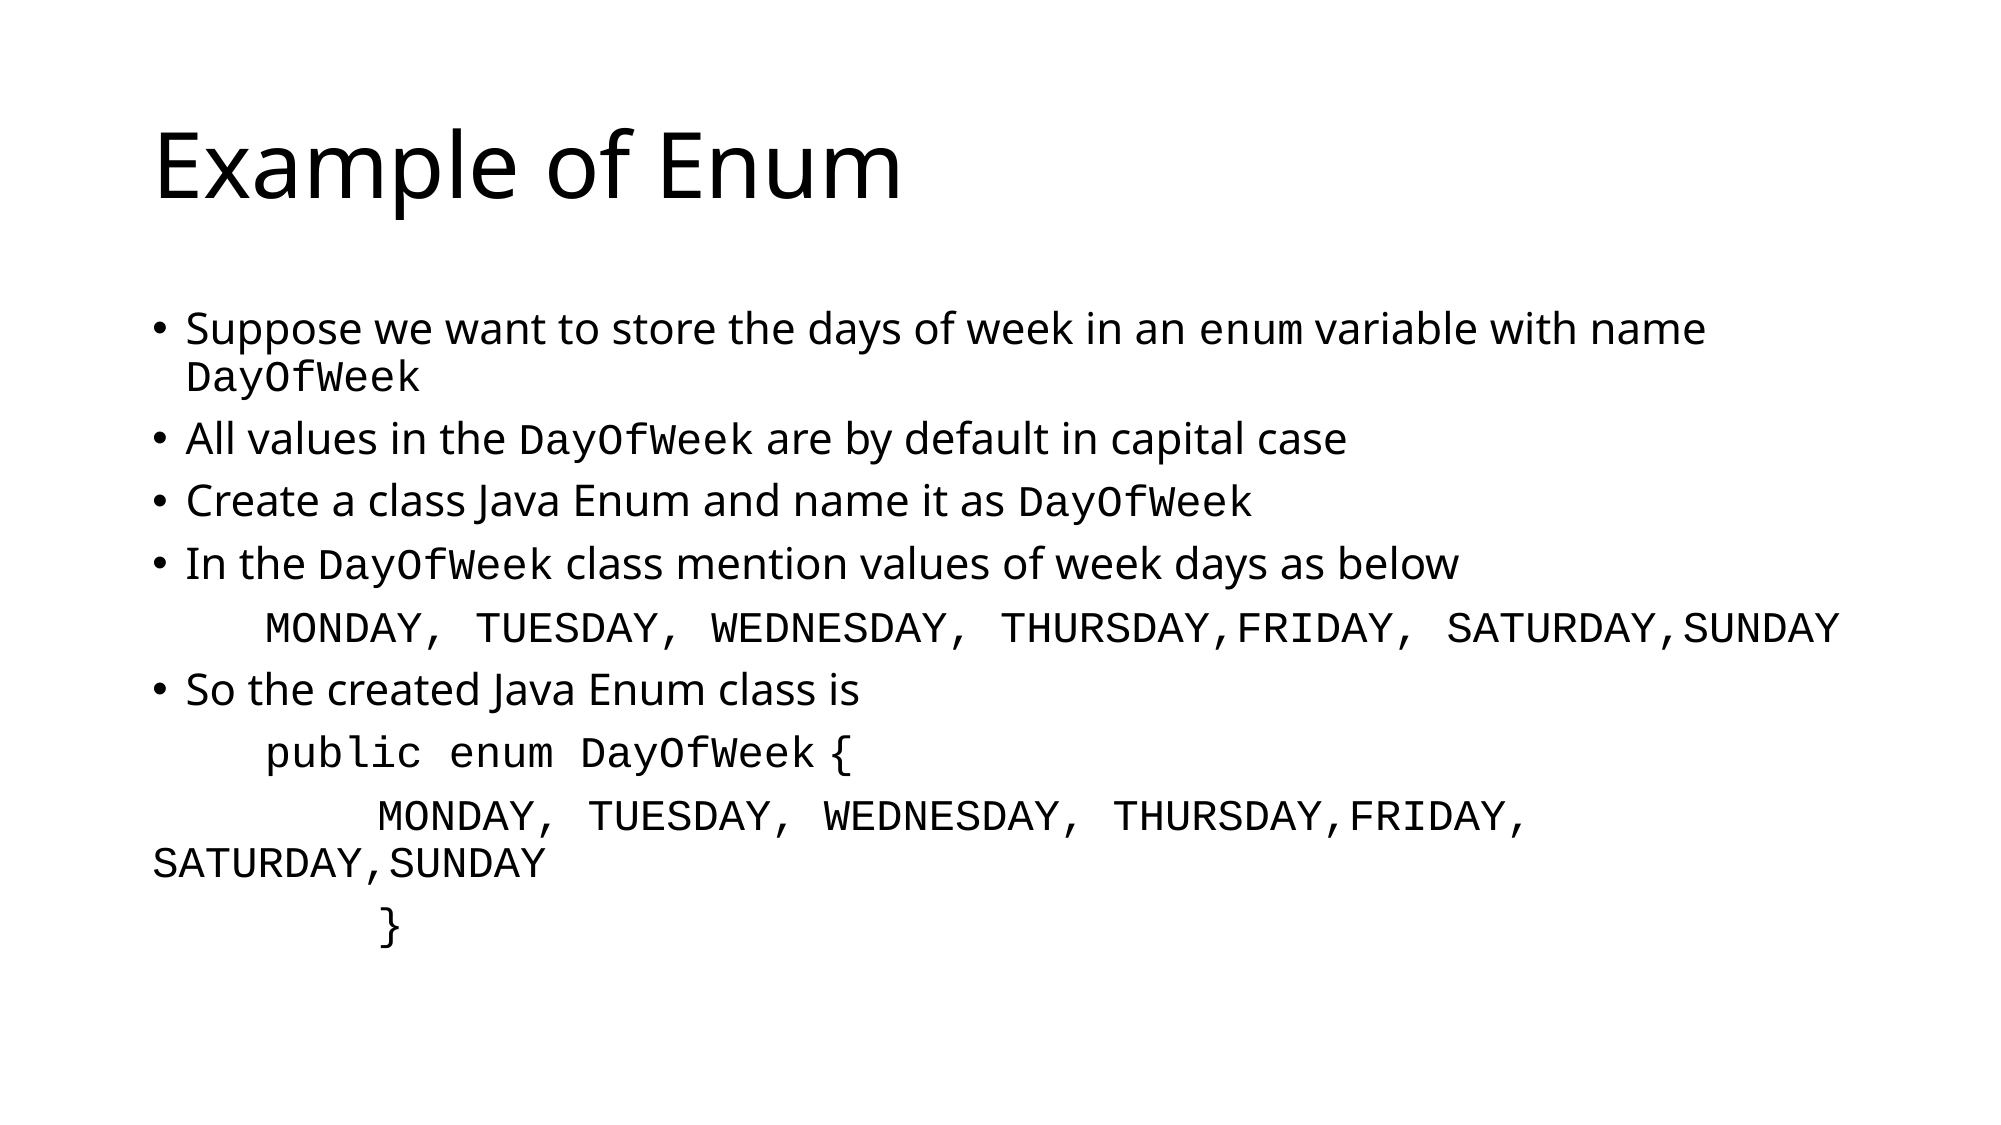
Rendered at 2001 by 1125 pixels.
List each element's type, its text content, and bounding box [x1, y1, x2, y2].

list Suppose we want to store the days of week in an enum variable with name DayOfWeek All values in the DayOfWeek are by default in capital case Create a class Java Enum and name it as DayOfWeek In the DayOfWeek class mention values of week days as below MONDAY, TUESDAY, WEDNESDAY, THURSDAY,FRIDAY, SATURDAY,SUNDAY So the created Java Enum class is public enum DayOfWeek { MONDAY, TUESDAY, WEDNESDAY, THURSDAY,FRIDAY, SATURDAY,SUNDAY } [137, 299, 1863, 1014]
title Example of Enum [137, 59, 1863, 278]
